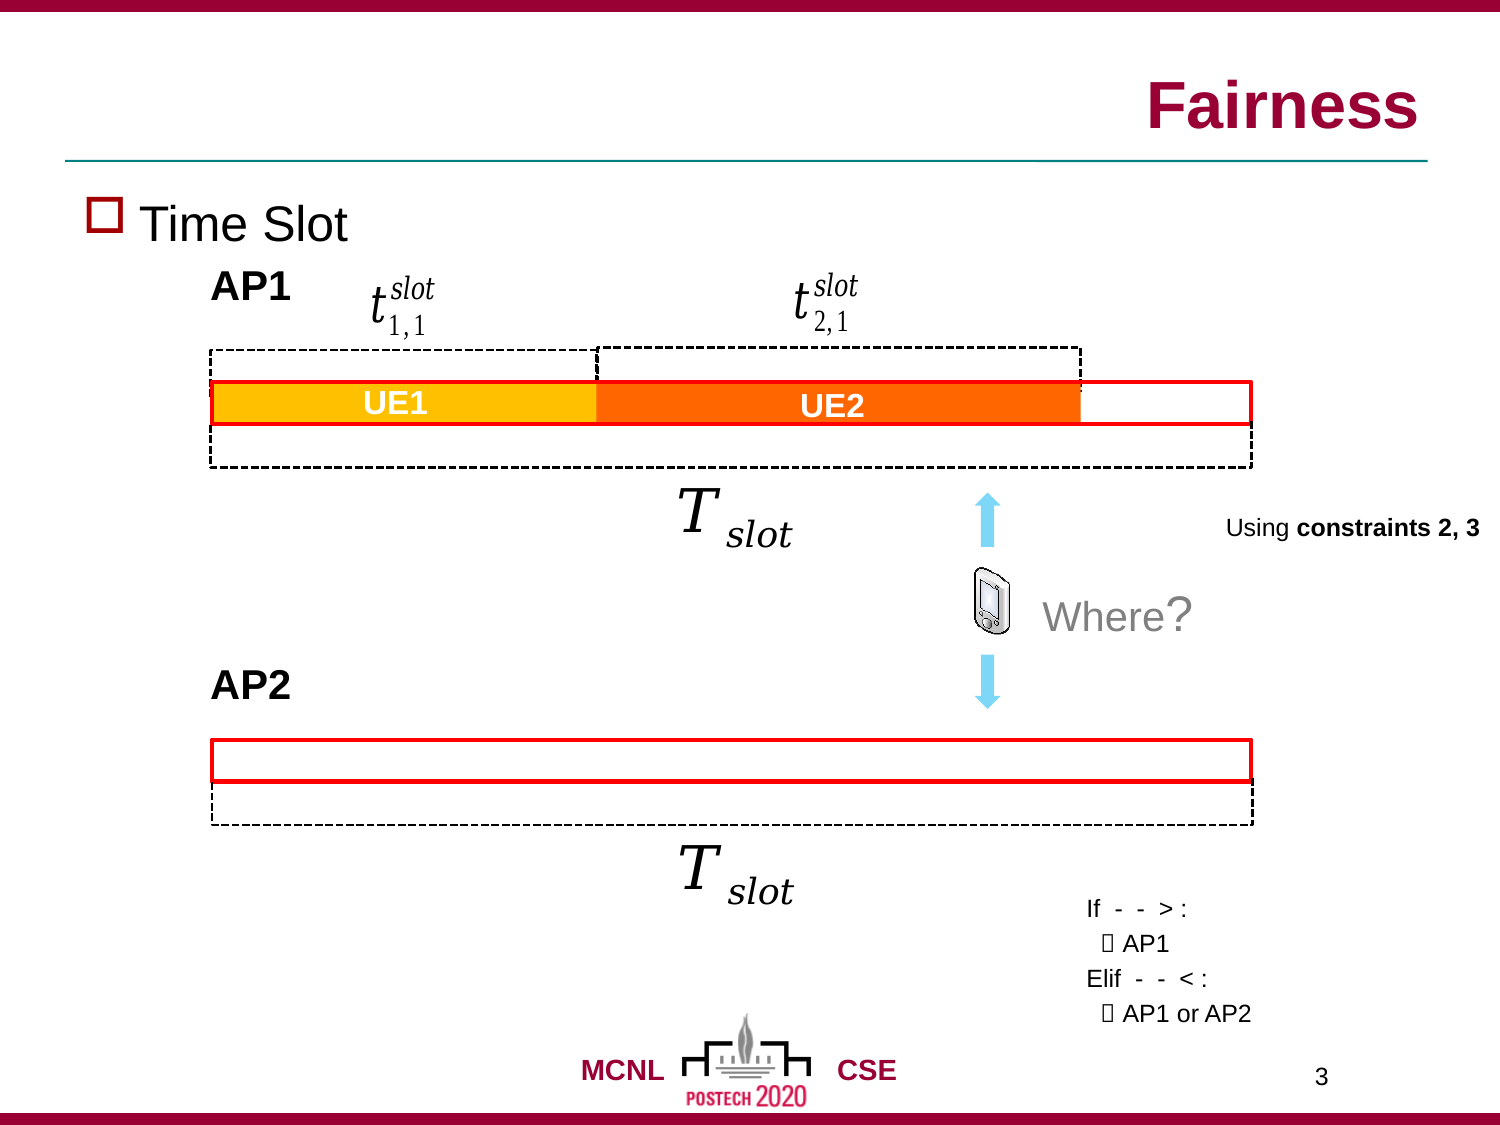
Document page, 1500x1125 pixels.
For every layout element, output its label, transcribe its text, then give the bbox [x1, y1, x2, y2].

text_box [597, 347, 1081, 381]
text_box AP2 [195, 650, 307, 716]
picture [974, 566, 1010, 636]
text_box [974, 492, 1001, 547]
title Fairness [74, 36, 1436, 150]
text_box [516, 381, 785, 422]
text_box [886, 381, 1252, 421]
text_box AP1 [195, 251, 307, 316]
text_box UE2 [785, 376, 886, 422]
text_box Time Slot [67, 184, 1235, 260]
slide_number 3 [1299, 1052, 1425, 1113]
picture [672, 1012, 820, 1111]
text_box [211, 739, 1252, 781]
text_box [210, 420, 1252, 468]
text_box [211, 381, 348, 423]
text_box [974, 654, 1001, 710]
text_box Where? [1027, 573, 1252, 649]
text_box [211, 777, 1253, 825]
text_box [210, 350, 597, 398]
text_box UE1 [348, 373, 516, 423]
